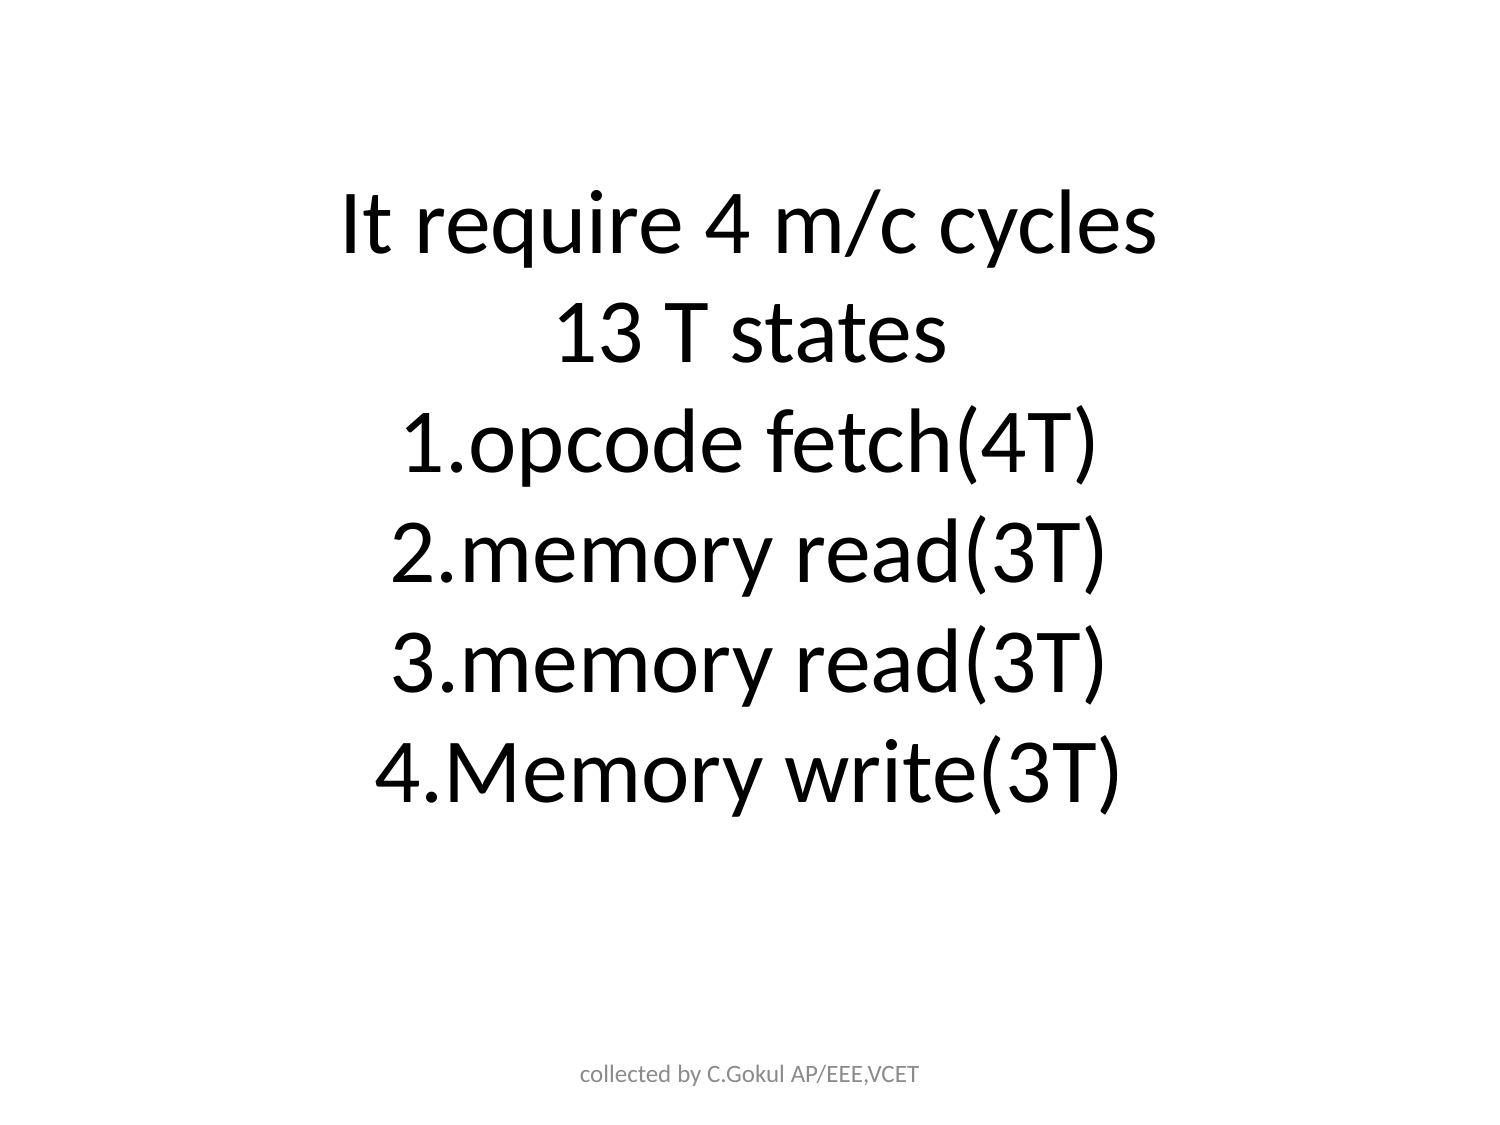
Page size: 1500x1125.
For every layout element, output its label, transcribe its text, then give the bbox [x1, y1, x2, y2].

footer collected by C.Gokul AP/EEE,VCET [512, 1042, 988, 1103]
title It require 4 m/c cycles 13 T states 1.opcode fetch(4T) 2.memory read(3T) 3.memory read(3T) 4.Memory write(3T) [75, 45, 1425, 938]
